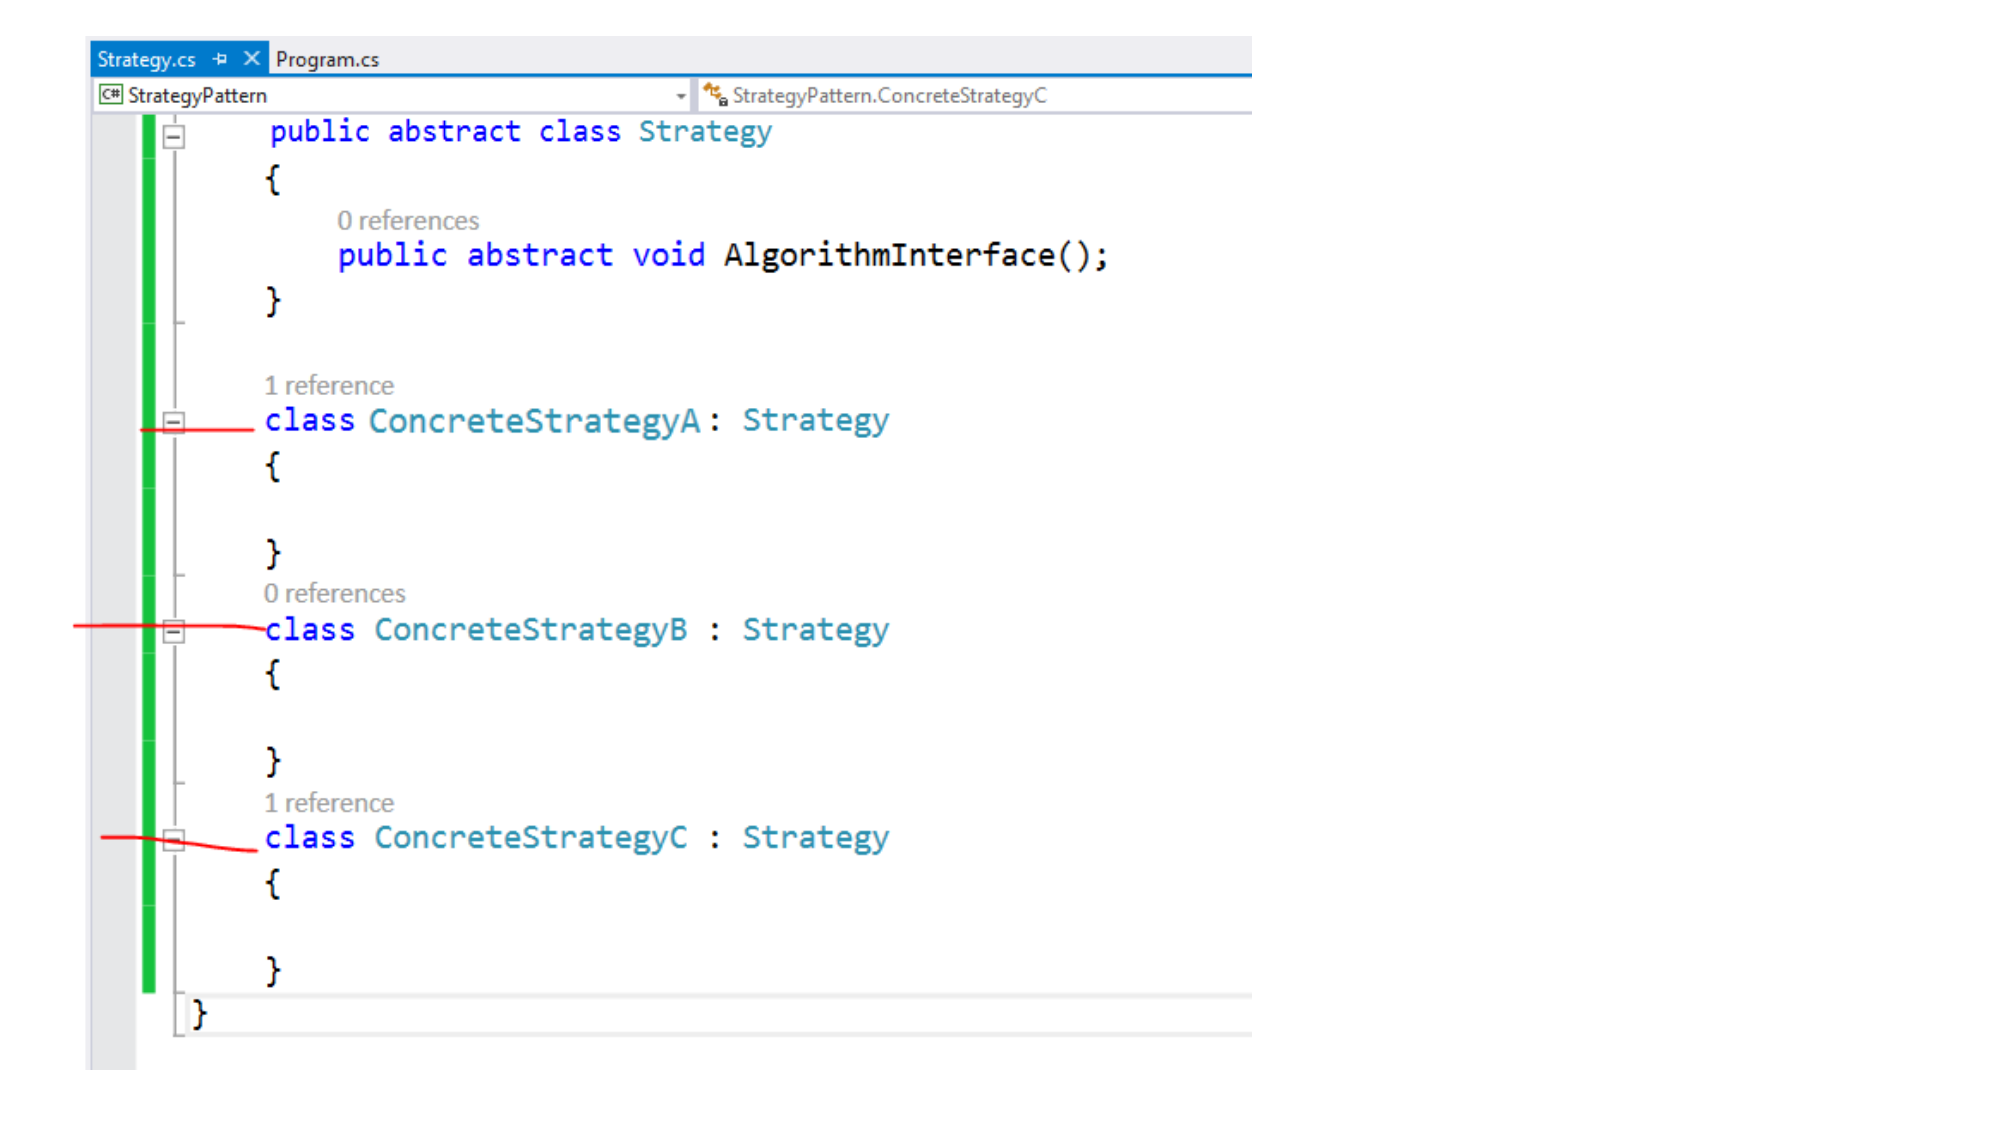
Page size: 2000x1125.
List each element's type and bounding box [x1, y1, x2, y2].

picture [72, 36, 1252, 1070]
